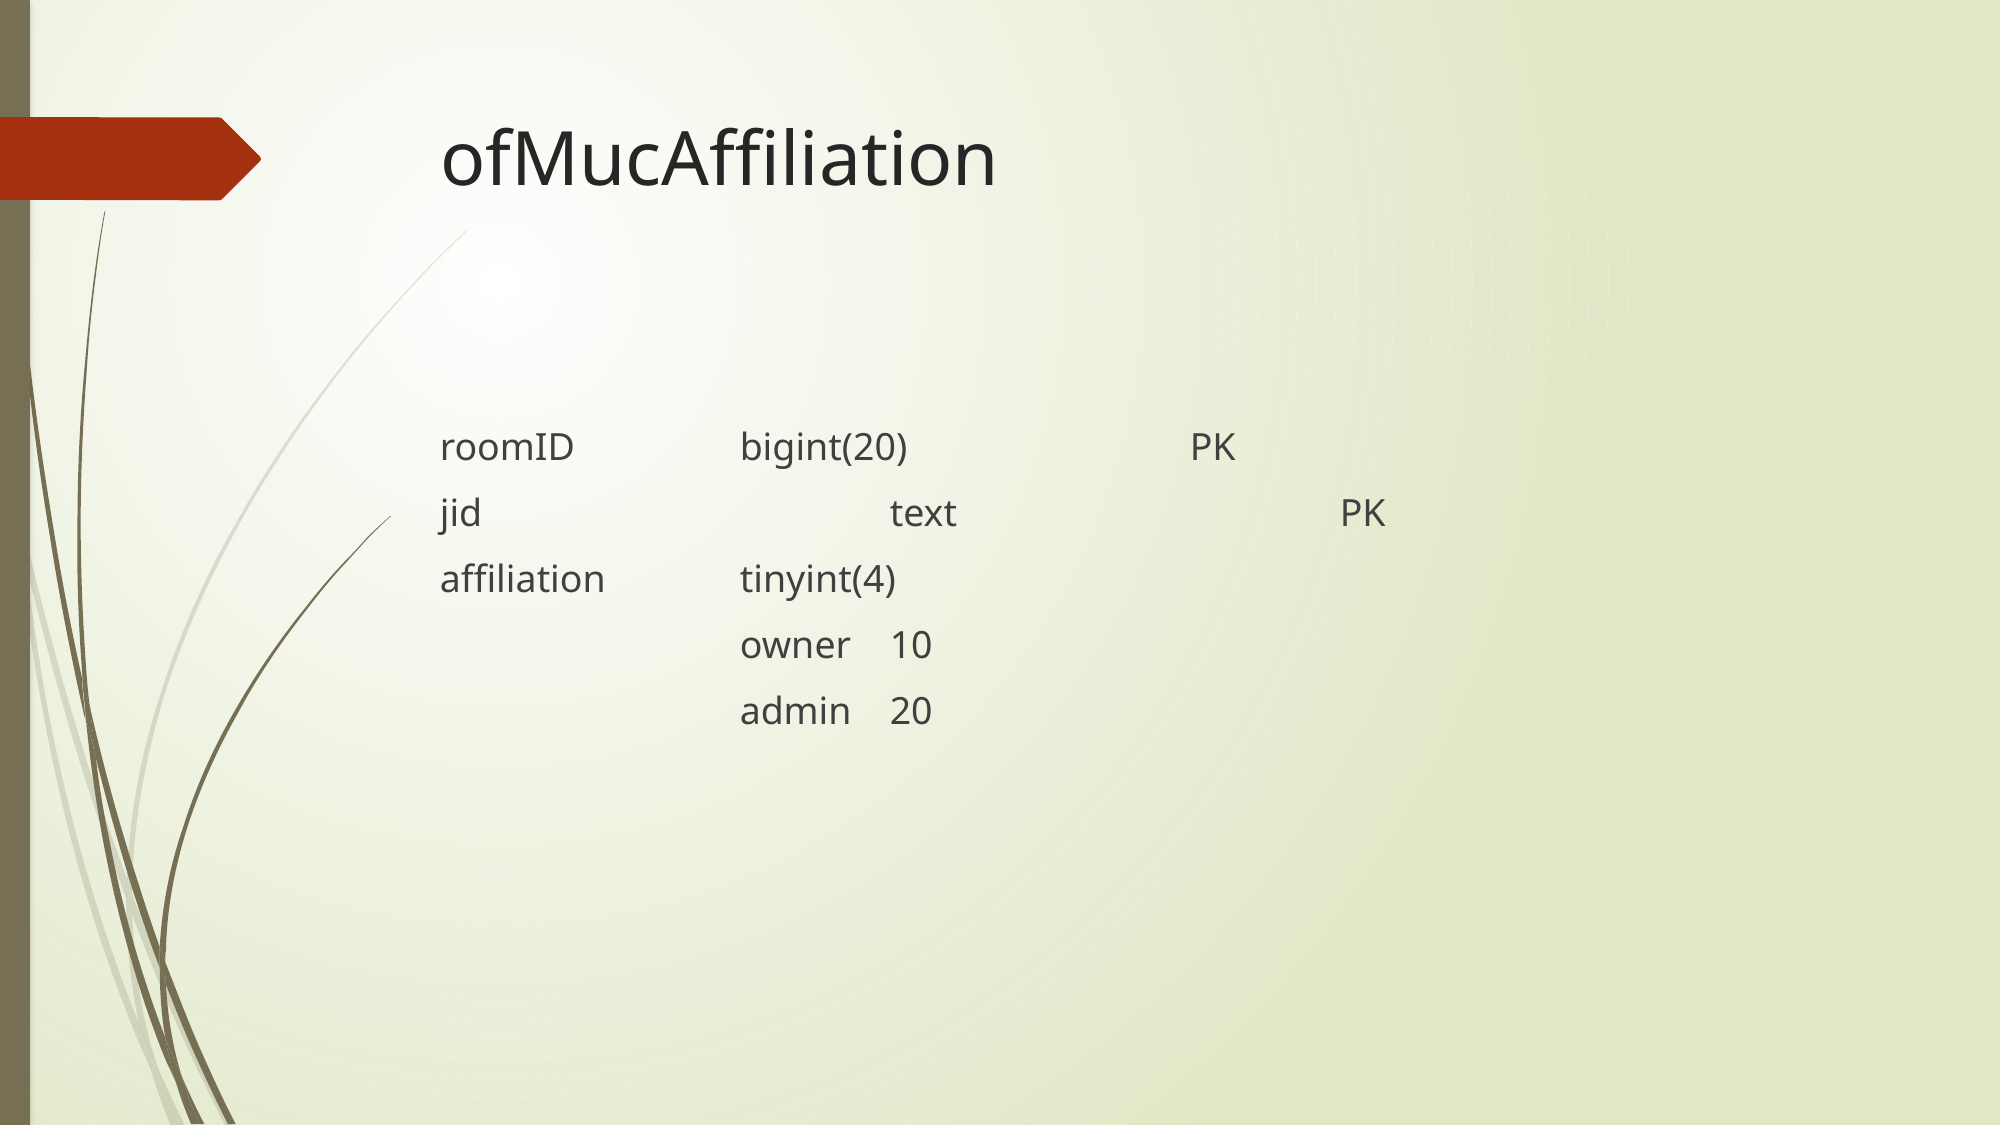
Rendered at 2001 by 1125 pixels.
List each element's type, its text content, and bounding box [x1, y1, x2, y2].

title ofMucAffiliation [425, 102, 1888, 313]
list roomID bigint(20) PK jid text PK affiliation tinyint(4) owner 10 admin 20 [424, 350, 1888, 970]
